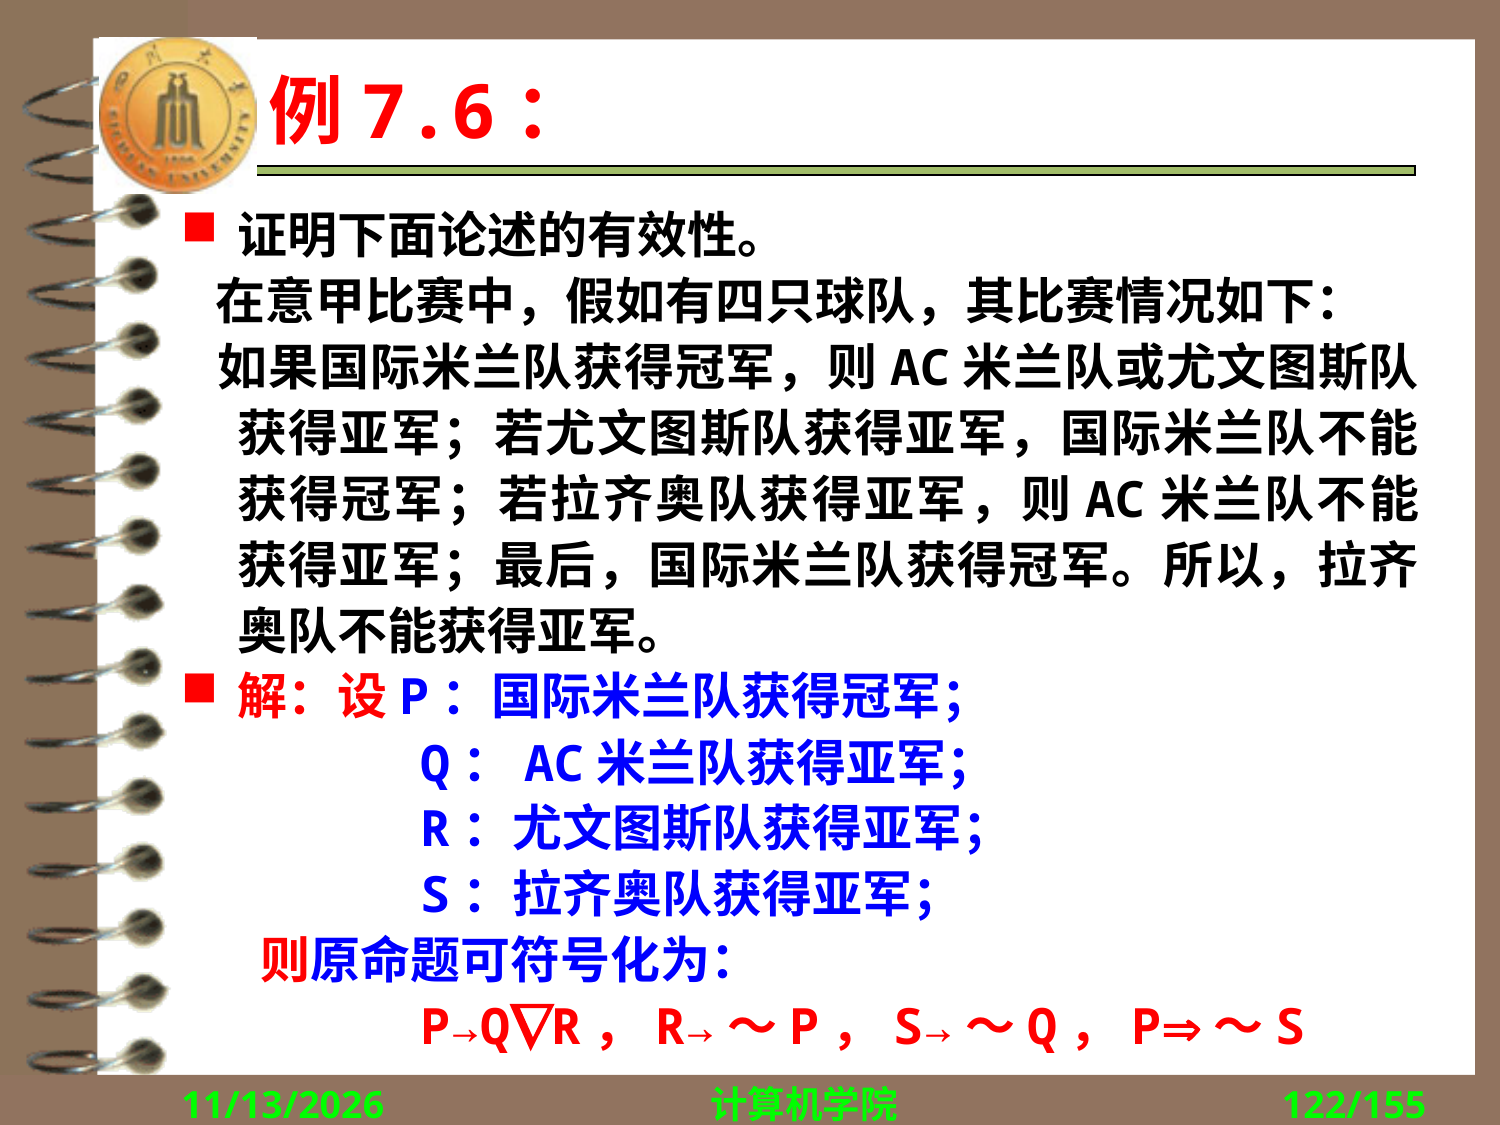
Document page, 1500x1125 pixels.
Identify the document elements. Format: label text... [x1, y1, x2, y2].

title 例7.6： [253, 50, 1415, 168]
list 证明下面论述的有效性。 在意甲比赛中，假如有四只球队，其比赛情况如下： 如果国际米兰队获得冠军，则AC米兰队或尤文图斯队获得亚军；若尤文图斯队获得亚军，国际米兰队不能获得冠军；若拉齐奥队获得亚军，则AC米兰队不能获得亚军；最后，国际米兰队获得冠军。所以，拉齐奥队不能获得亚军。 解：设P：国际米兰队获得冠军； Q：AC米兰队获得亚军； R：尤文图斯队获得亚军； S：拉齐奥队获得亚军； 则原命题可符号化为： P→QR，R→～P，S→～Q，P～S [174, 191, 1425, 1060]
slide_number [166, 1073, 479, 1100]
footer 计算机学院 [479, 1073, 1128, 1100]
picture [0, 0, 257, 1075]
slide_number 122/155 [1128, 1073, 1442, 1100]
